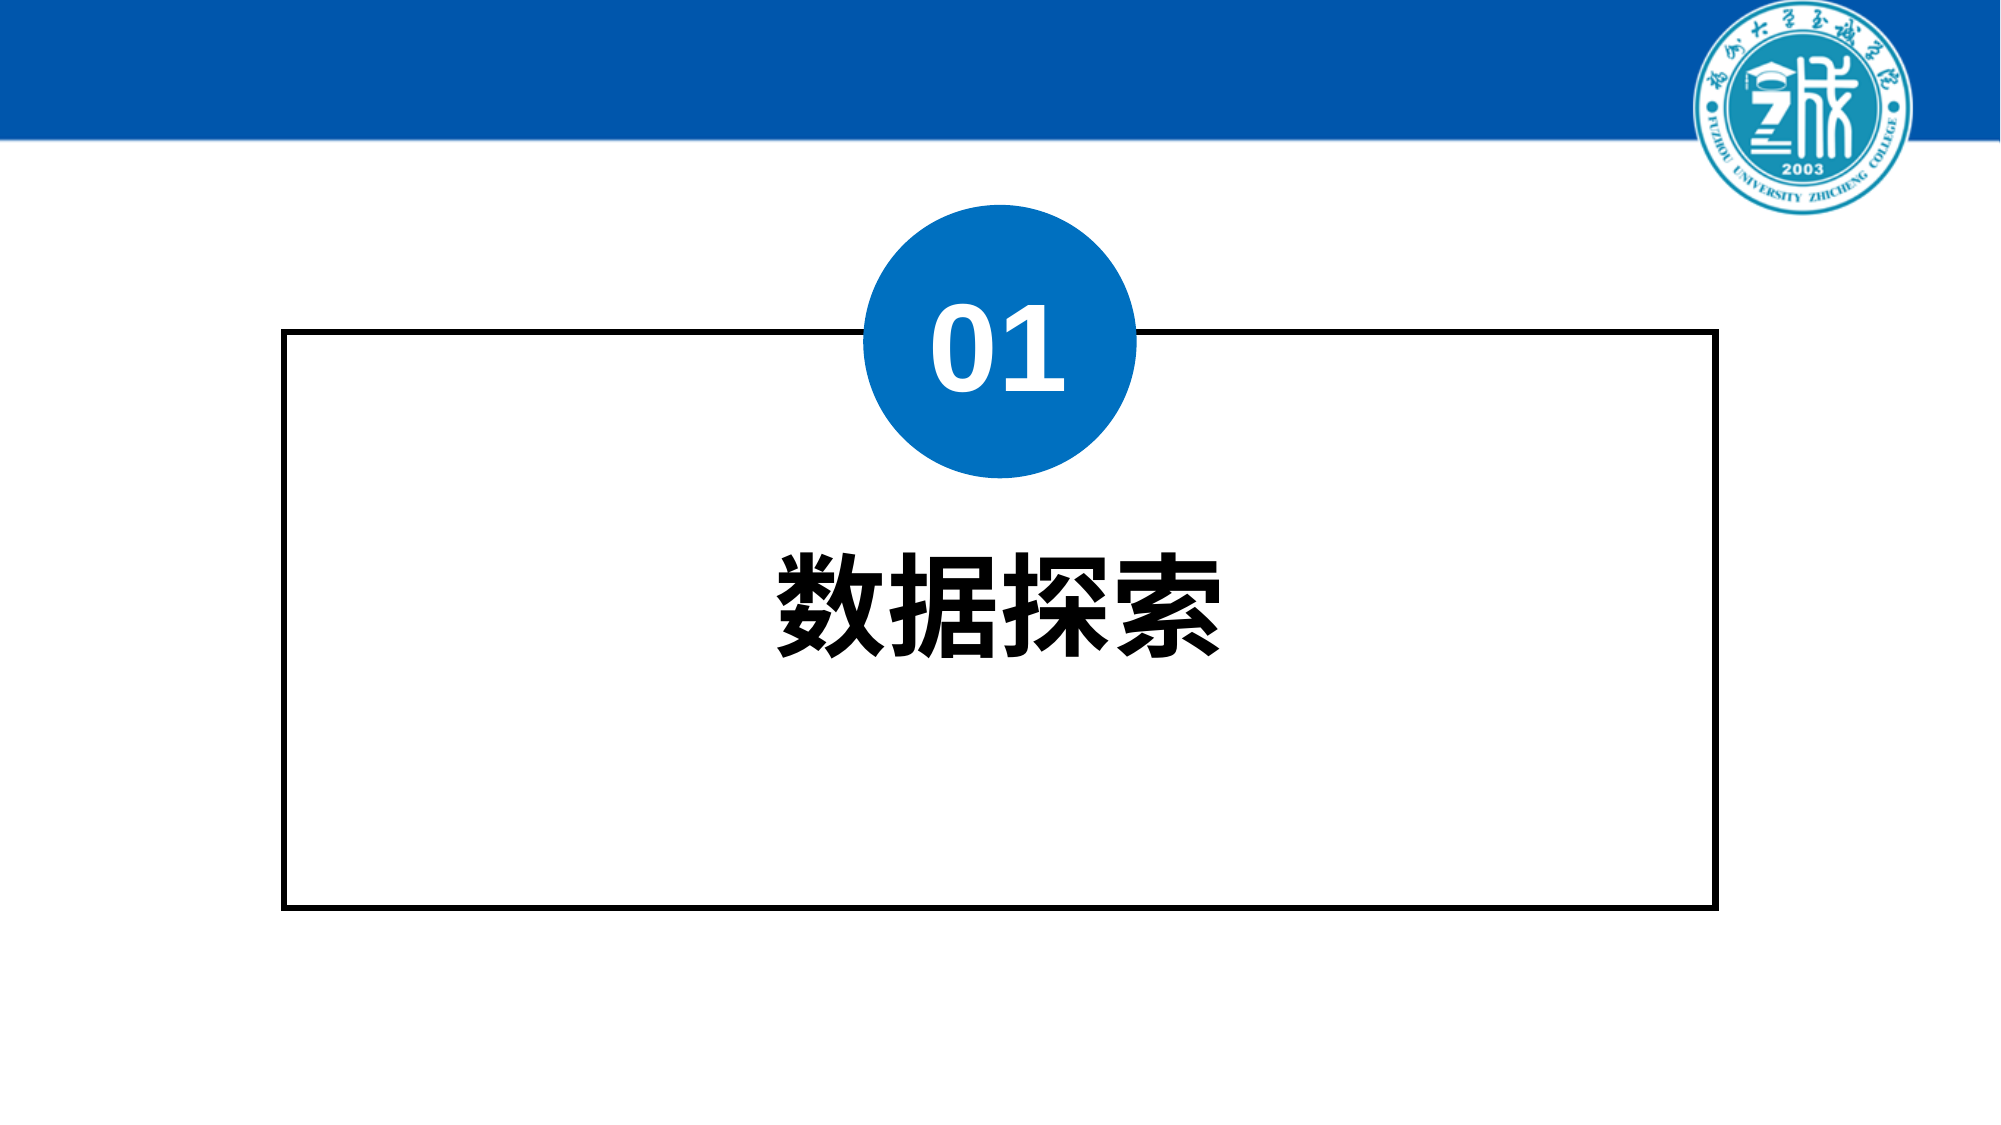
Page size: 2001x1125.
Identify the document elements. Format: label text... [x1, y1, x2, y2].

text_box [283, 331, 1717, 909]
text_box 01 [913, 258, 1086, 424]
text_box [862, 203, 1138, 480]
picture [0, 0, 2001, 1125]
